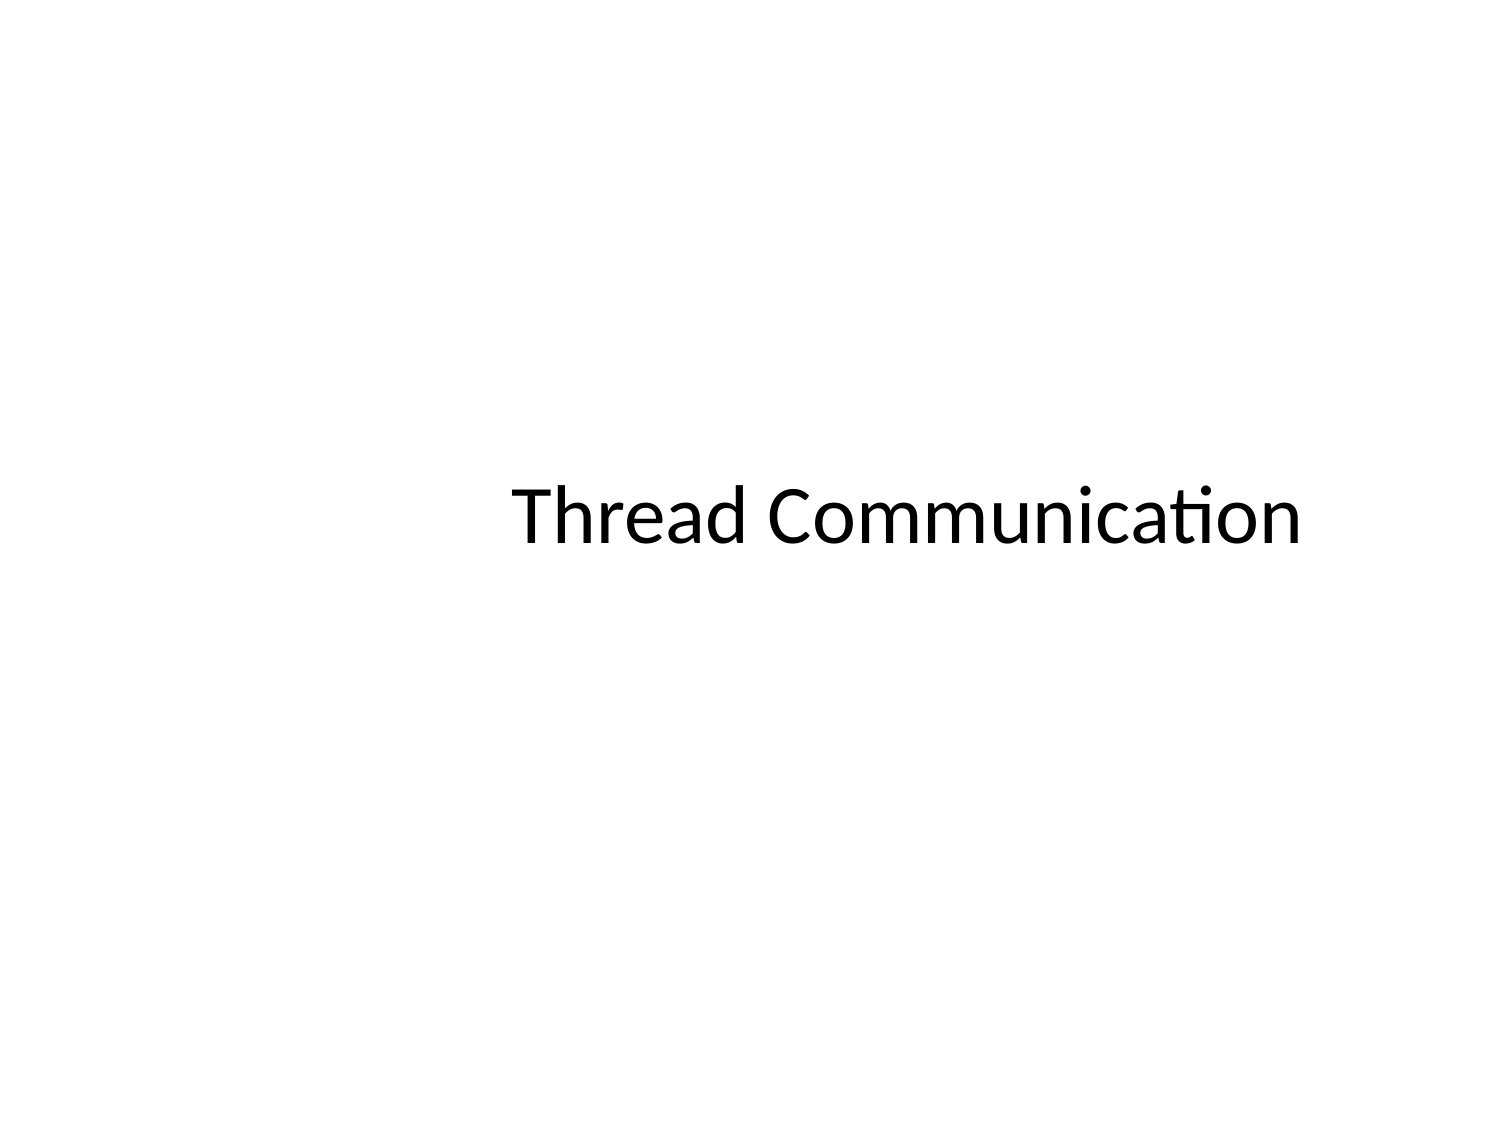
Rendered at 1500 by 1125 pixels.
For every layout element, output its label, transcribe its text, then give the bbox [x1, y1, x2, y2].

list Thread Communication [75, 262, 1425, 1005]
